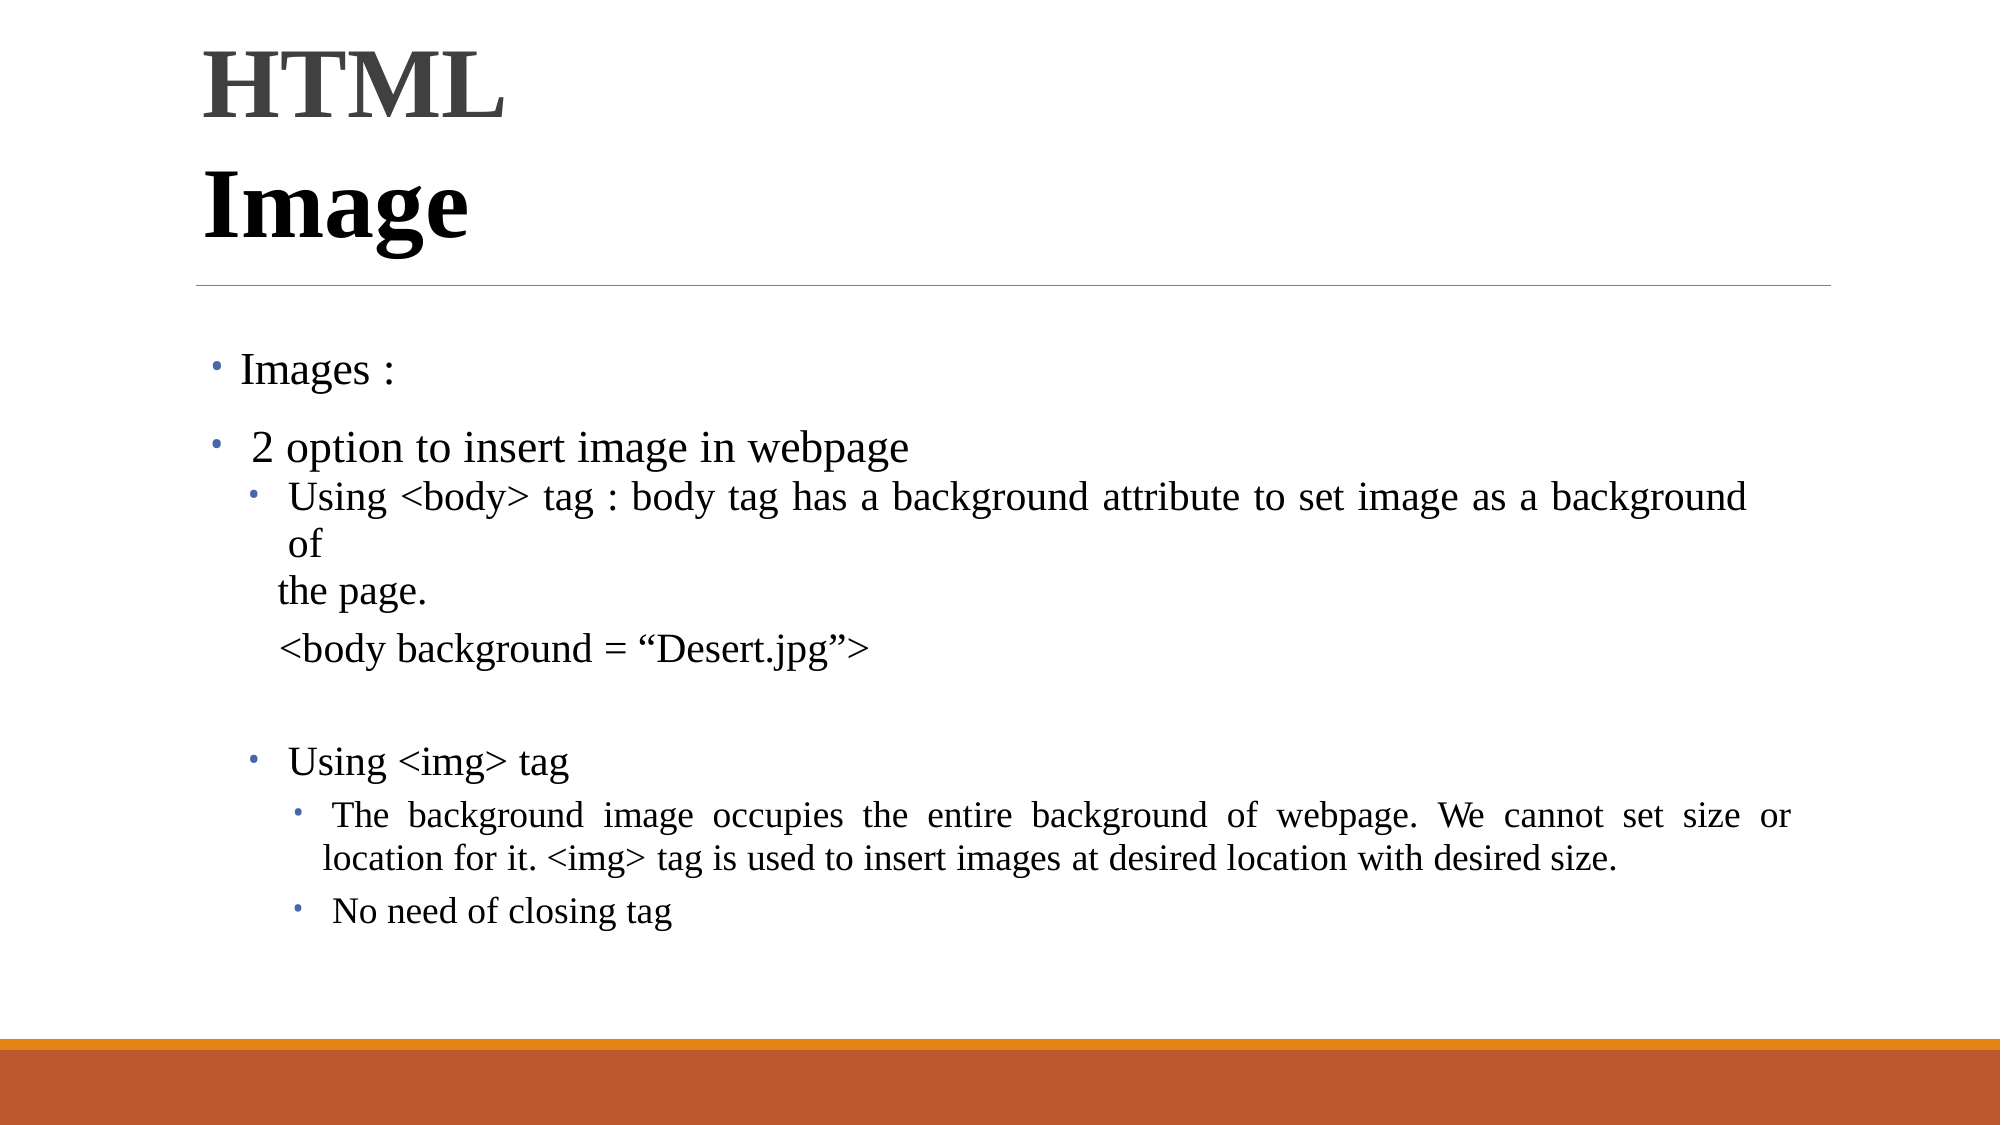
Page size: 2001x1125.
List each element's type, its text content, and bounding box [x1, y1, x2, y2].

text_box Images : 2 option to insert image in webpage Using <body> tag : body tag has a background attribute to set image as a background of the page. <body background = “Desert.jpg”> Using <img> tag The background image occupies the entire background of webpage. We cannot set size or location for it. <img> tag is used to insert images at desired location with desired size. No need of closing tag [207, 312, 1795, 931]
title HTML Image [200, 15, 747, 258]
